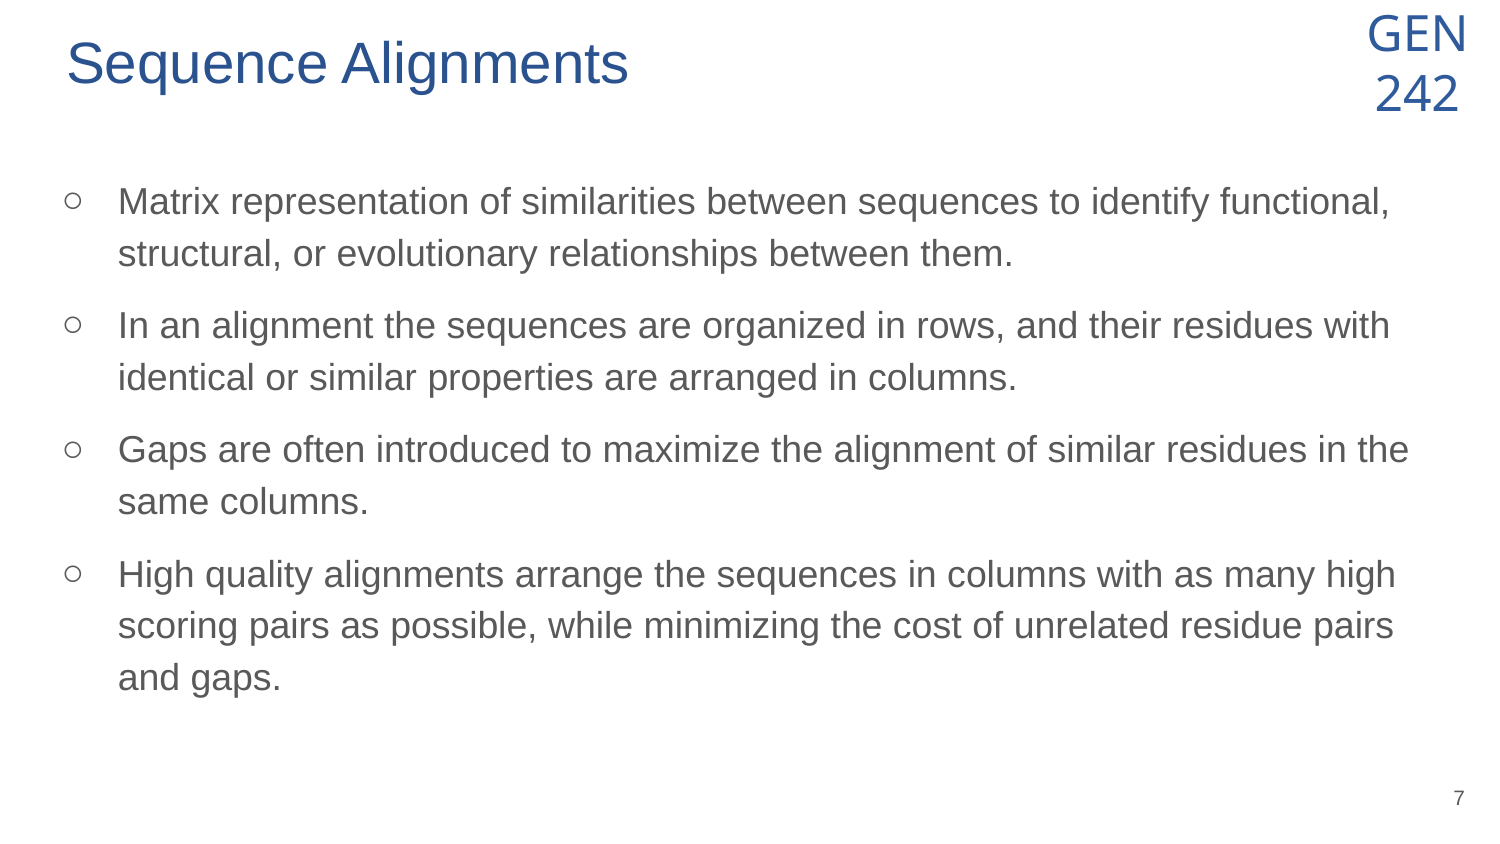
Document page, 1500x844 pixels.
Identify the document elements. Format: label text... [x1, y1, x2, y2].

list Matrix representation of similarities between sequences to identify functional, structural, or evolutionary relationships between them. In an alignment the sequences are organized in rows, and their residues with identical or similar properties are arranged in columns. Gaps are often introduced to maximize the alignment of similar residues in the same columns. High quality alignments arrange the sequences in columns with as many high scoring pairs as possible, while minimizing the cost of unrelated residue pairs and gaps. [27, 155, 1467, 716]
slide_number ‹#› [1389, 764, 1480, 830]
title Sequence Alignments [51, 10, 1449, 105]
